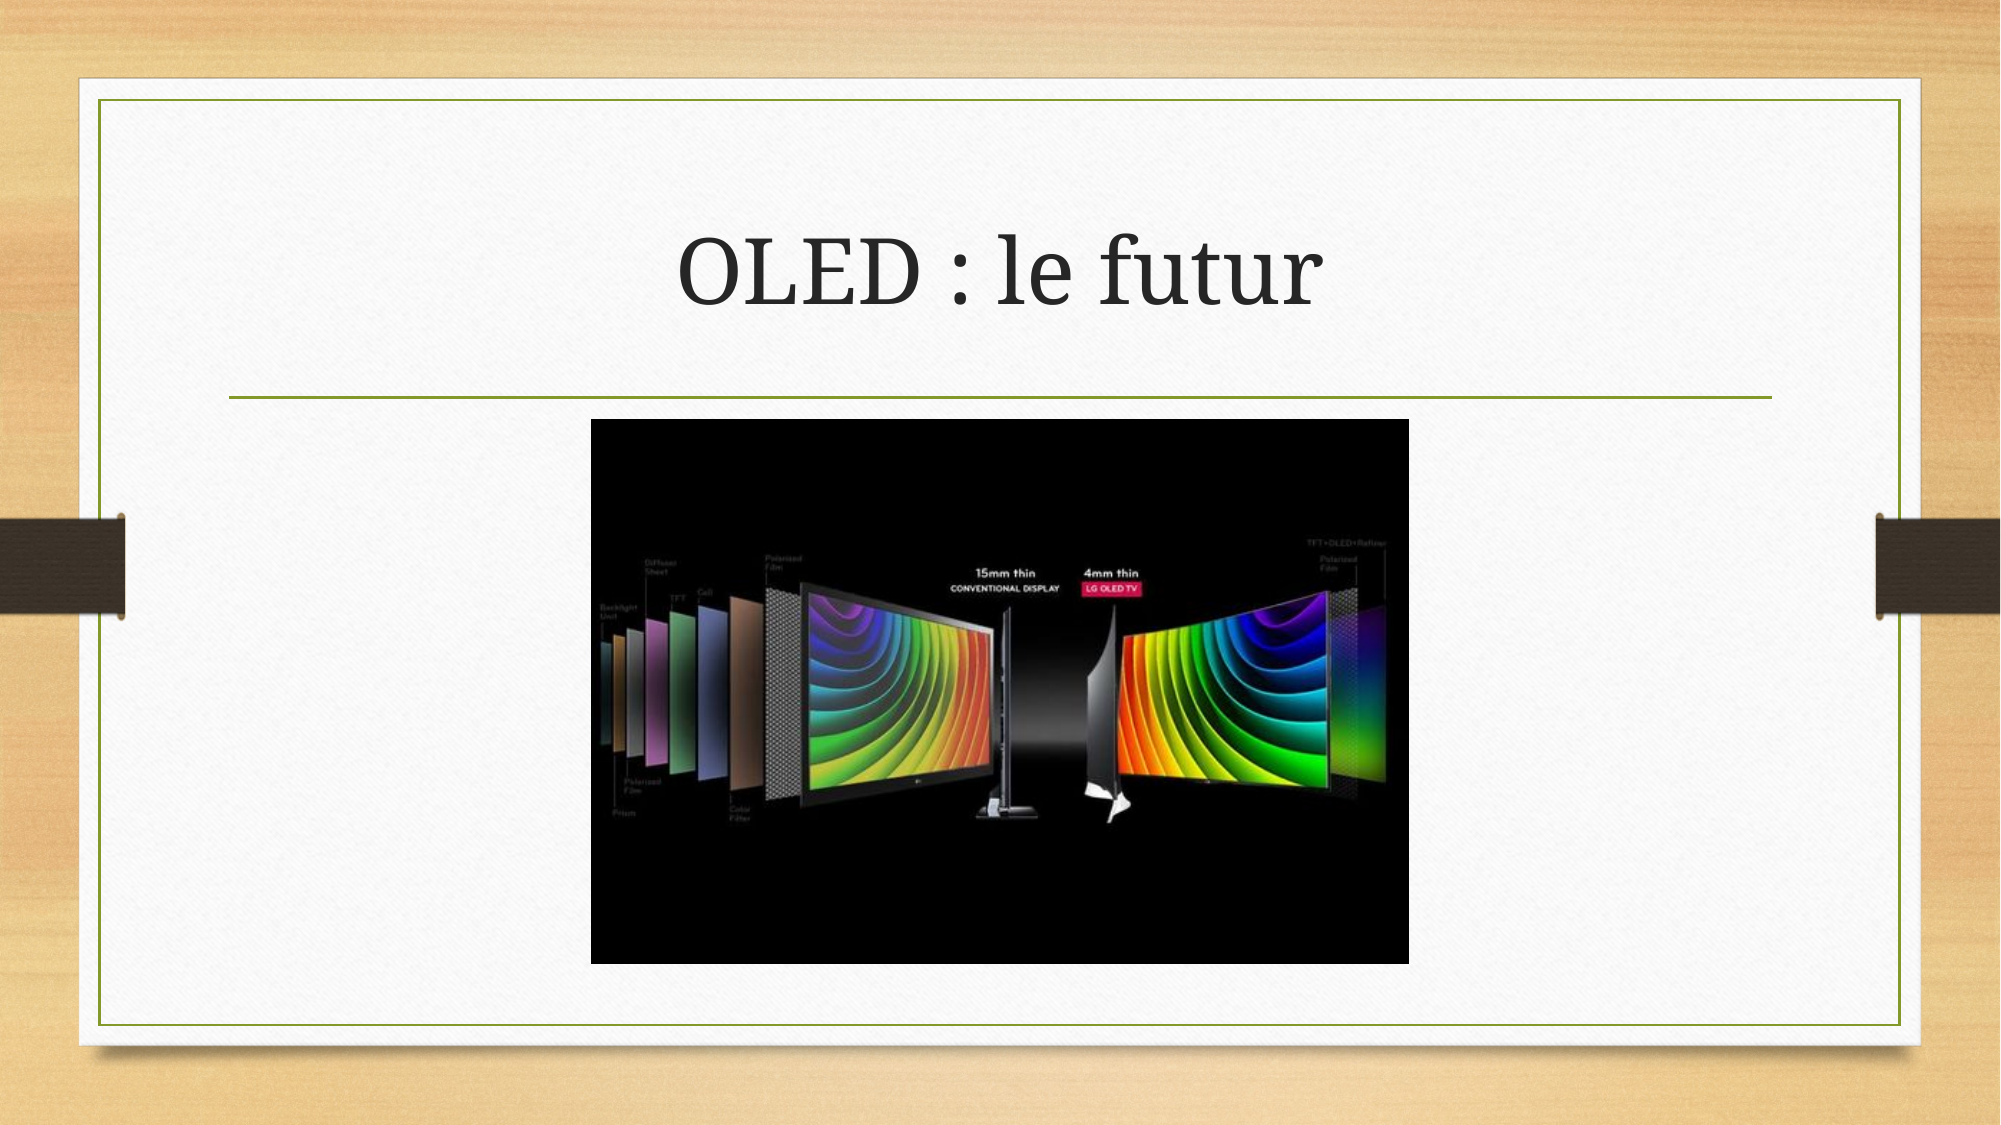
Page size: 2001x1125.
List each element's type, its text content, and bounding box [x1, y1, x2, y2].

picture [0, 0, 2001, 1125]
title OLED : le futur [212, 161, 1788, 375]
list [590, 419, 1410, 964]
